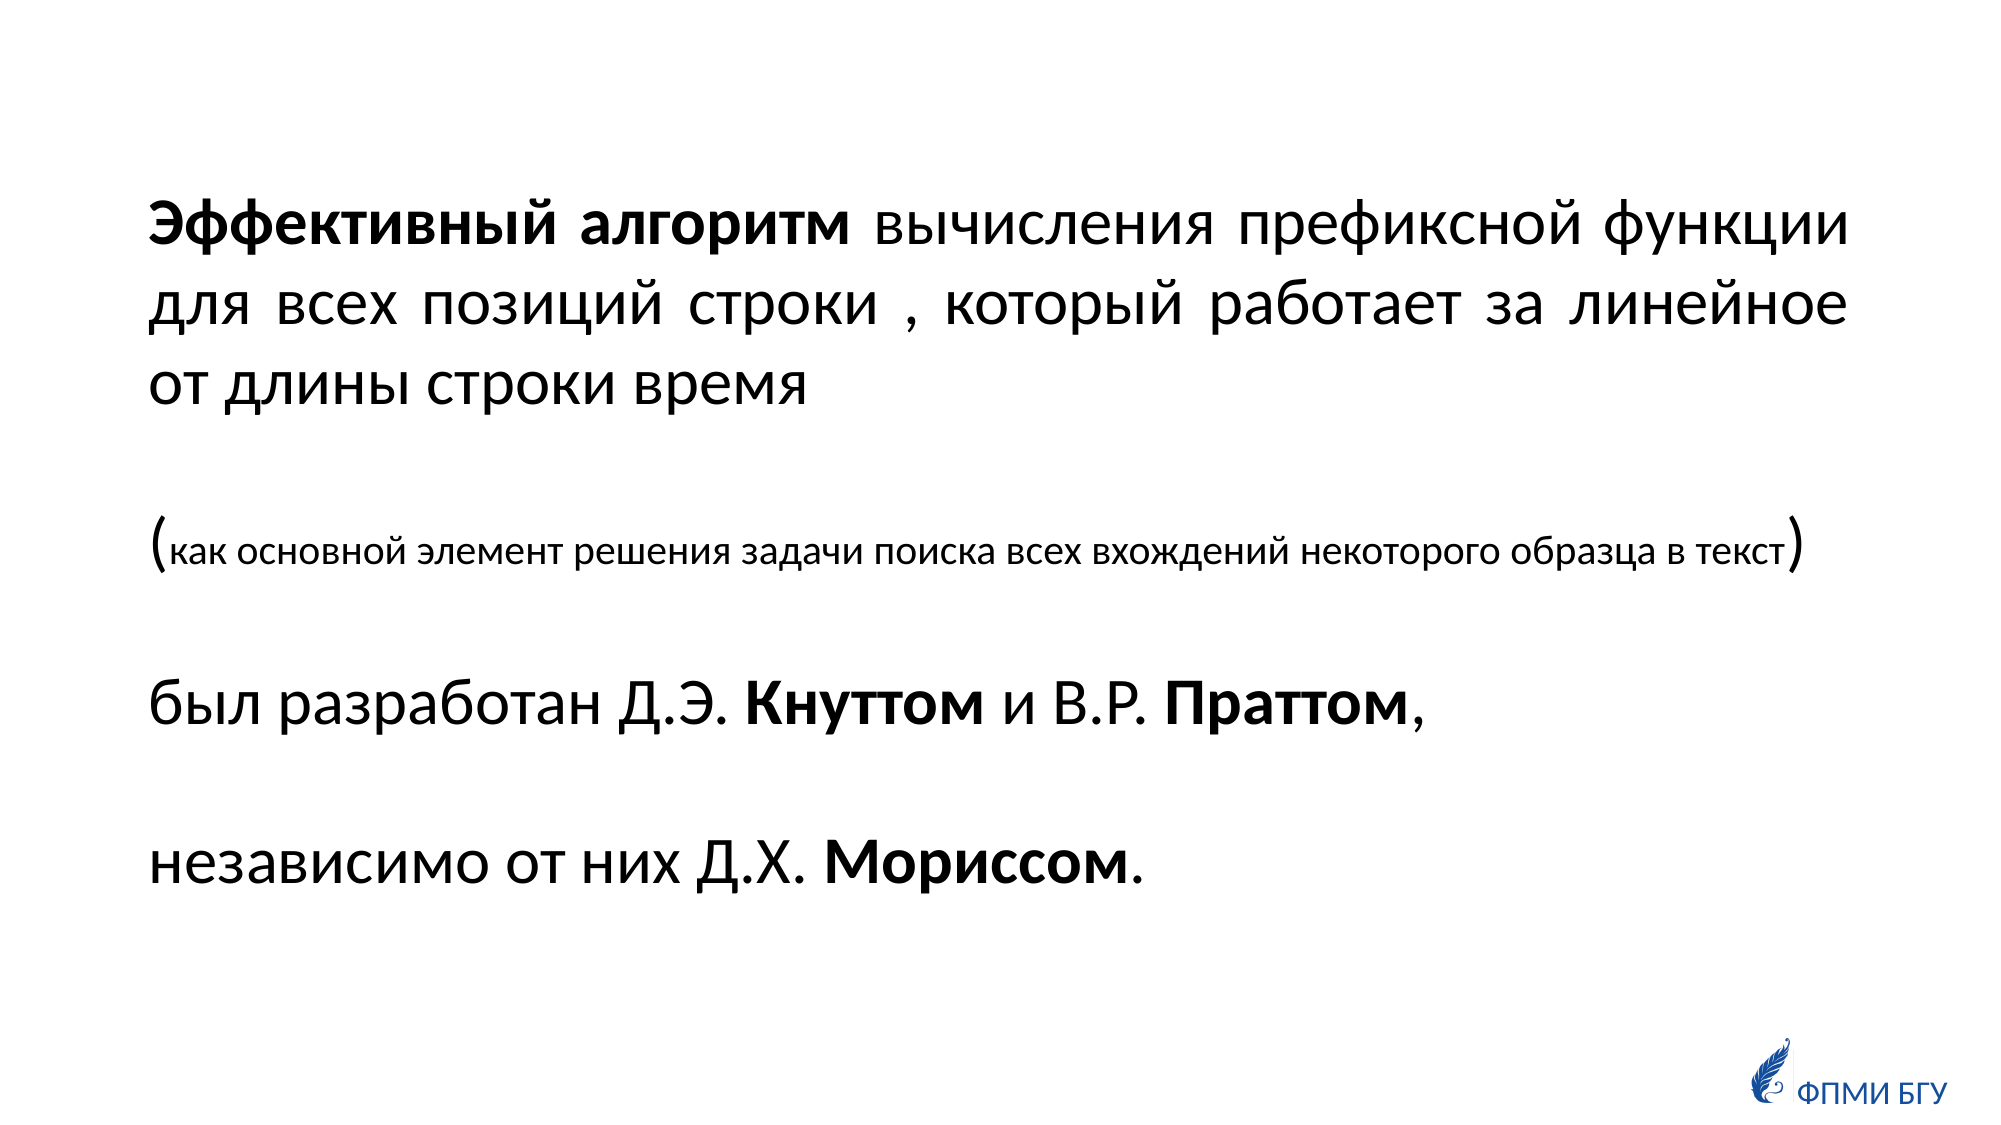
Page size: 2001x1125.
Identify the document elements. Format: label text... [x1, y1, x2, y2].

text_box ФПМИ БГУ [1787, 1071, 1958, 1112]
picture [1750, 1038, 1794, 1103]
